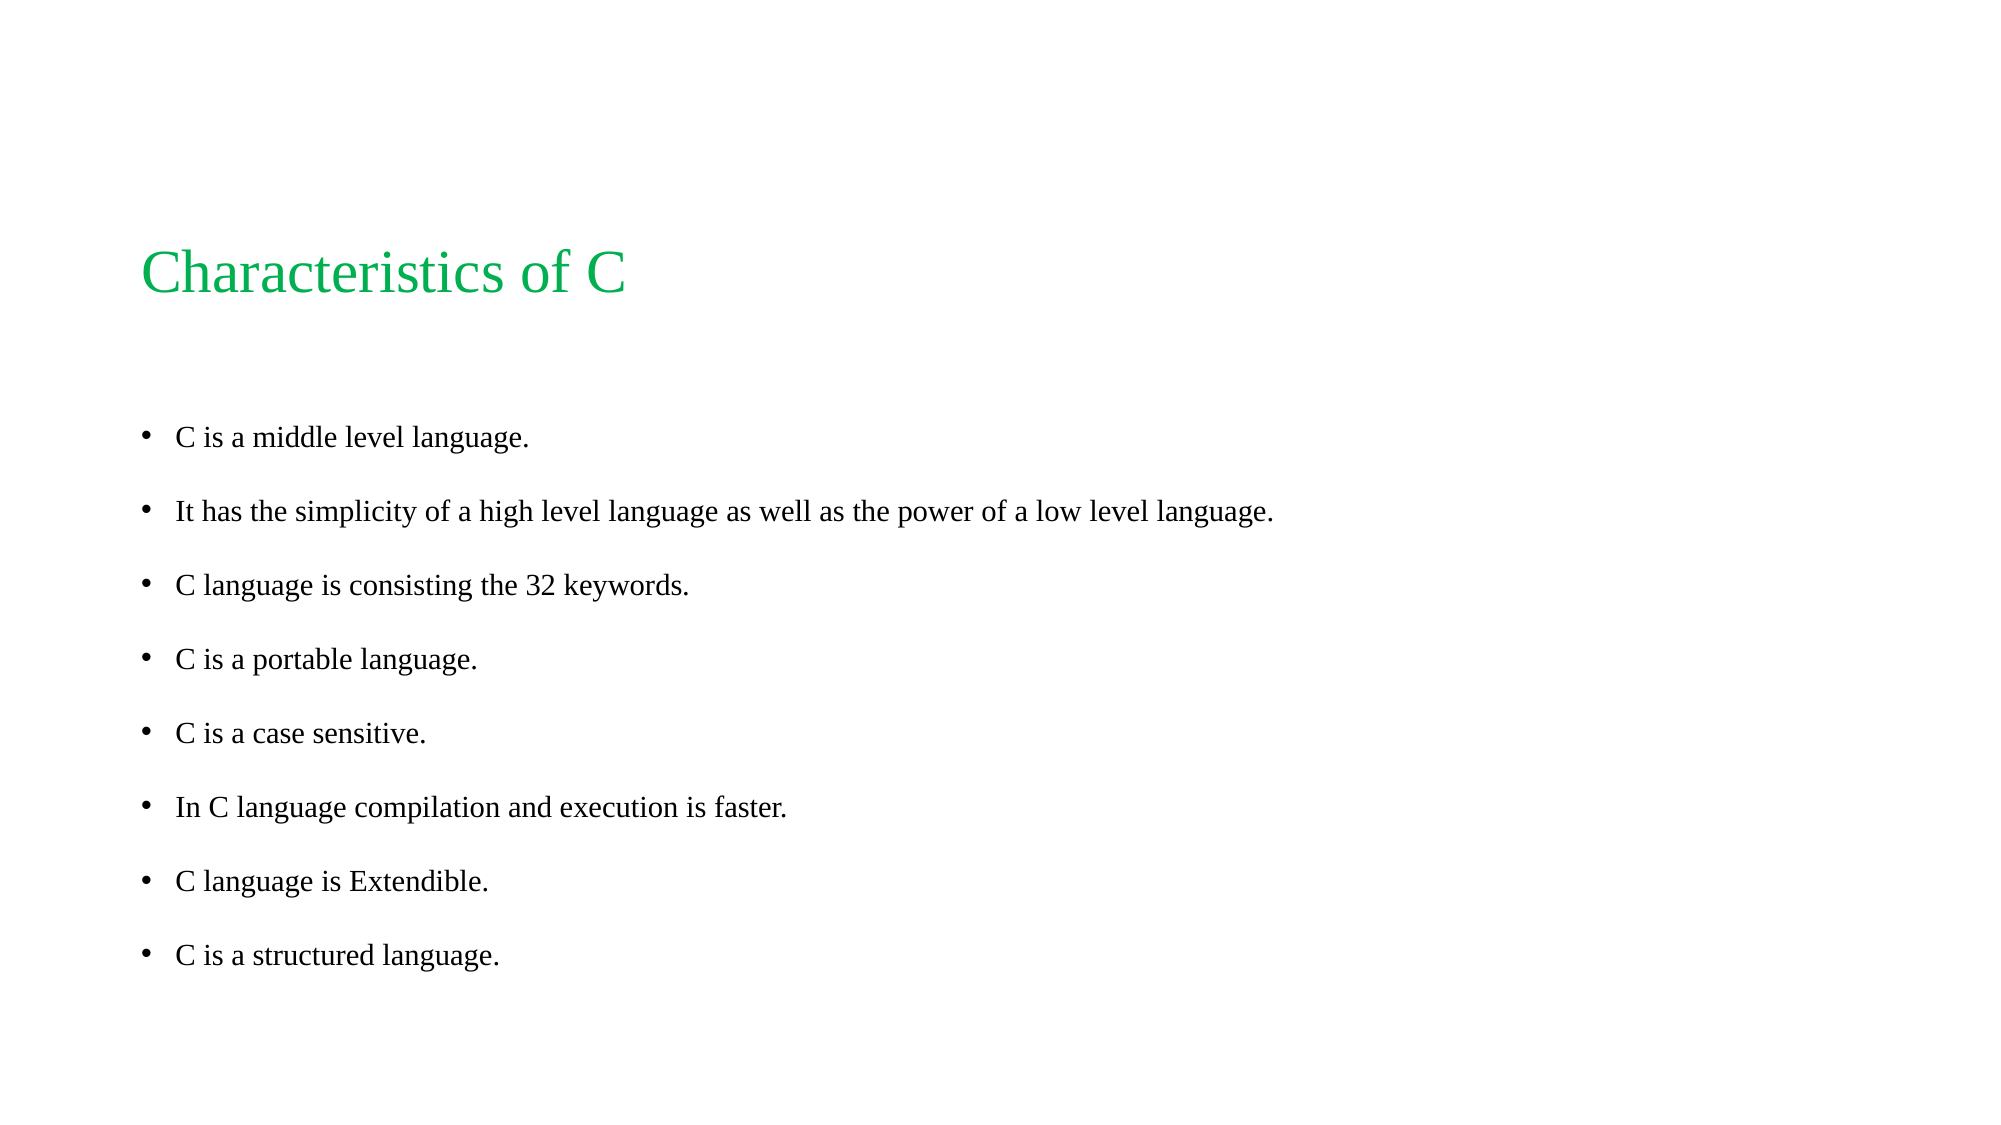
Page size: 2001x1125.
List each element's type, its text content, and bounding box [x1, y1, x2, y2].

list Characteristics of C C is a middle level language. It has the simplicity of a high level language as well as the power of a low level language. C language is consisting the 32 keywords. C is a portable language. C is a case sensitive. In C language compilation and execution is faster. C language is Extendible. C is a structured language. [125, 231, 1851, 980]
